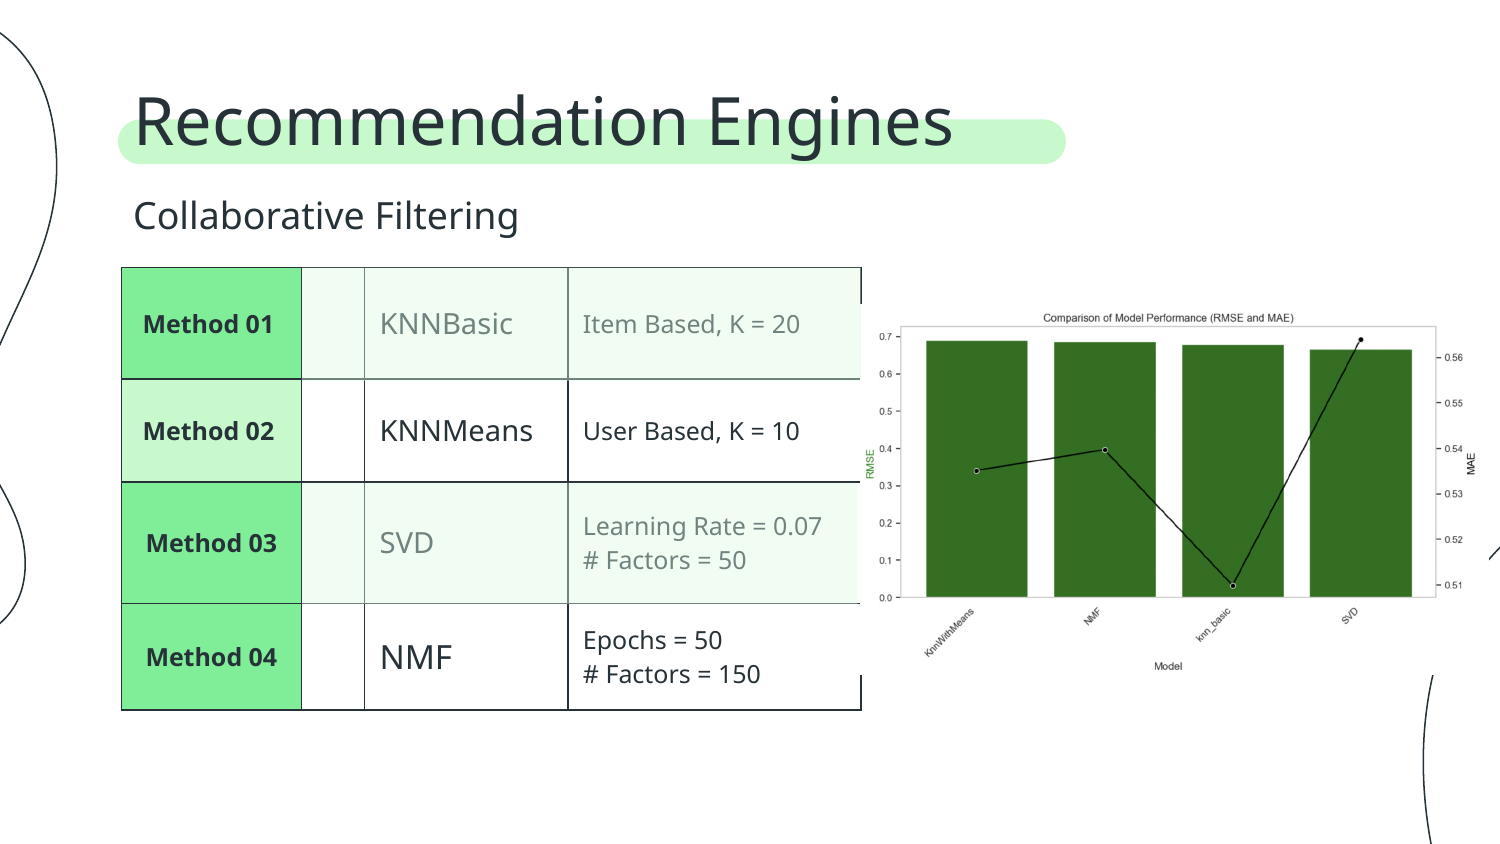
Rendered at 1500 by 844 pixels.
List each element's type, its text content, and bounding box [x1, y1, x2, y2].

text_box Collaborative Filtering [118, 176, 1382, 278]
table_header Method 01 [122, 278, 301, 378]
table_cell KNNMeans [365, 381, 567, 481]
table_cell Method 02 [122, 380, 301, 481]
table_cell Epochs = 50 # Factors = 150 [569, 605, 860, 709]
table_cell [302, 381, 364, 481]
table_cell Method 04 [122, 604, 301, 709]
title Recommendation Engines [118, 63, 1382, 165]
table_cell User Based, K = 10 [569, 381, 855, 481]
text_box [301, 267, 861, 381]
picture [860, 304, 1490, 676]
table_cell Method 03 [122, 483, 301, 603]
text_box [301, 482, 855, 605]
table_cell [302, 605, 364, 709]
table_cell NMF [365, 605, 567, 709]
